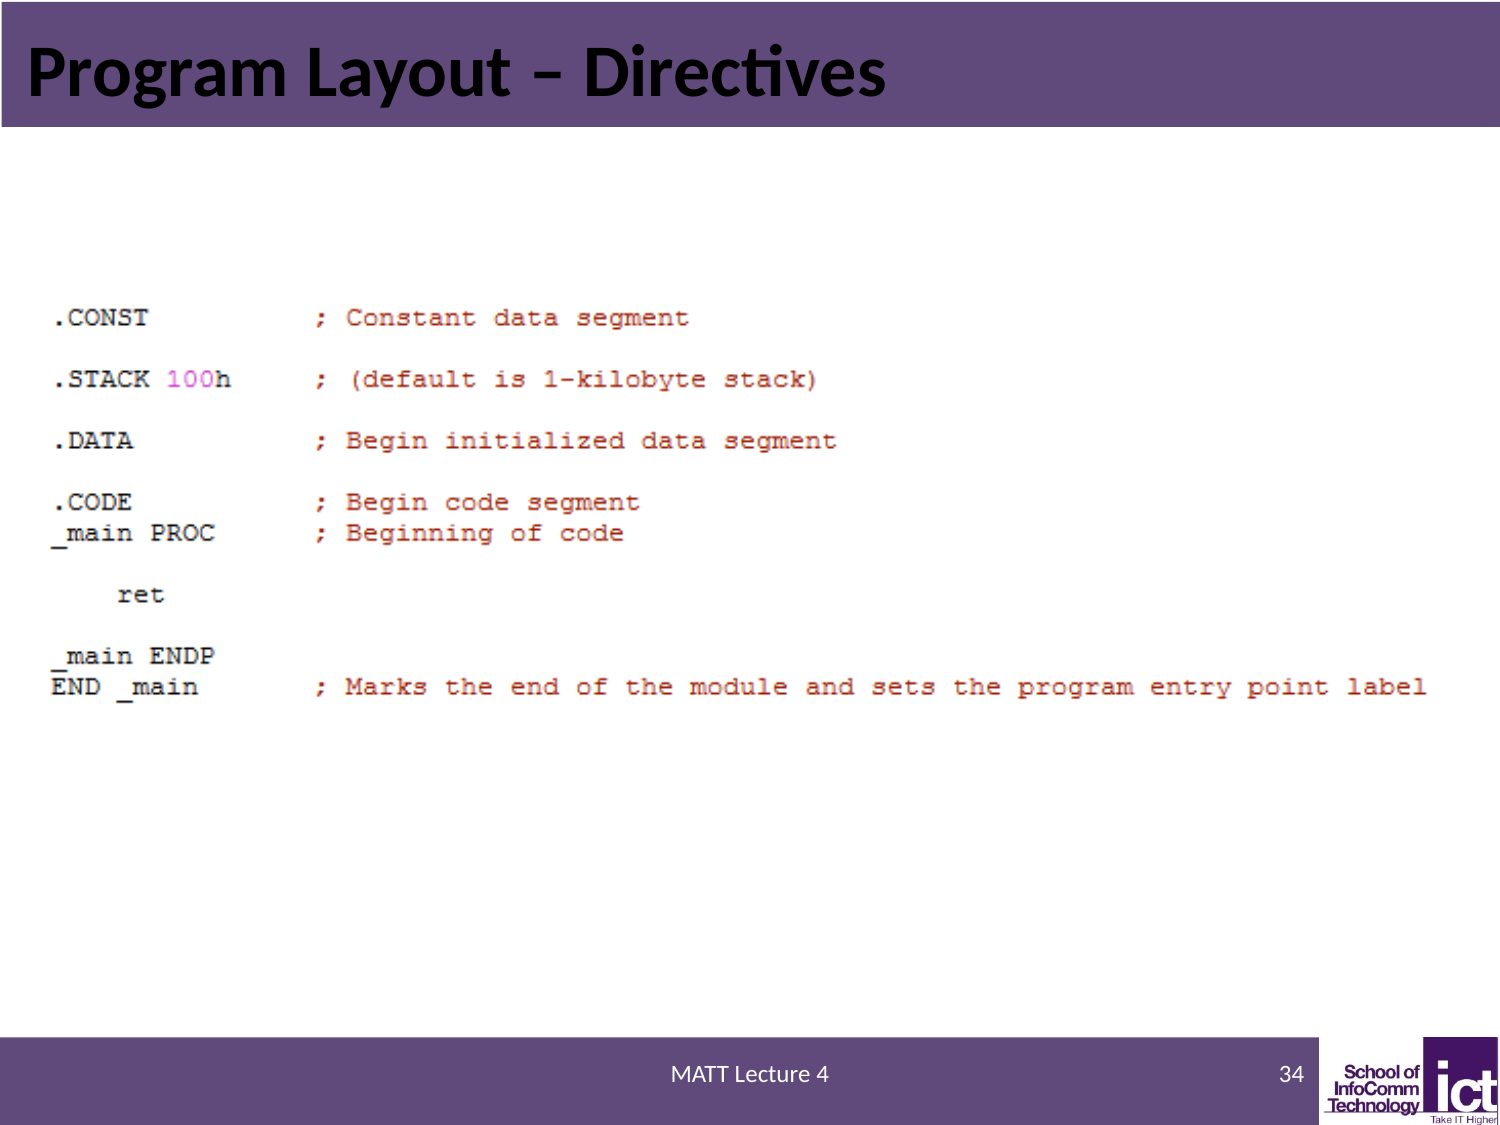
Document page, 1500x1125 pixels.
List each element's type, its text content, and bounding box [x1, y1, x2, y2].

title Program Layout – Directives [12, 13, 1463, 119]
slide_number 34 [1037, 1042, 1320, 1103]
picture [37, 287, 1446, 733]
picture [1319, 1037, 1497, 1125]
footer MATT Lecture 4 [512, 1042, 988, 1103]
